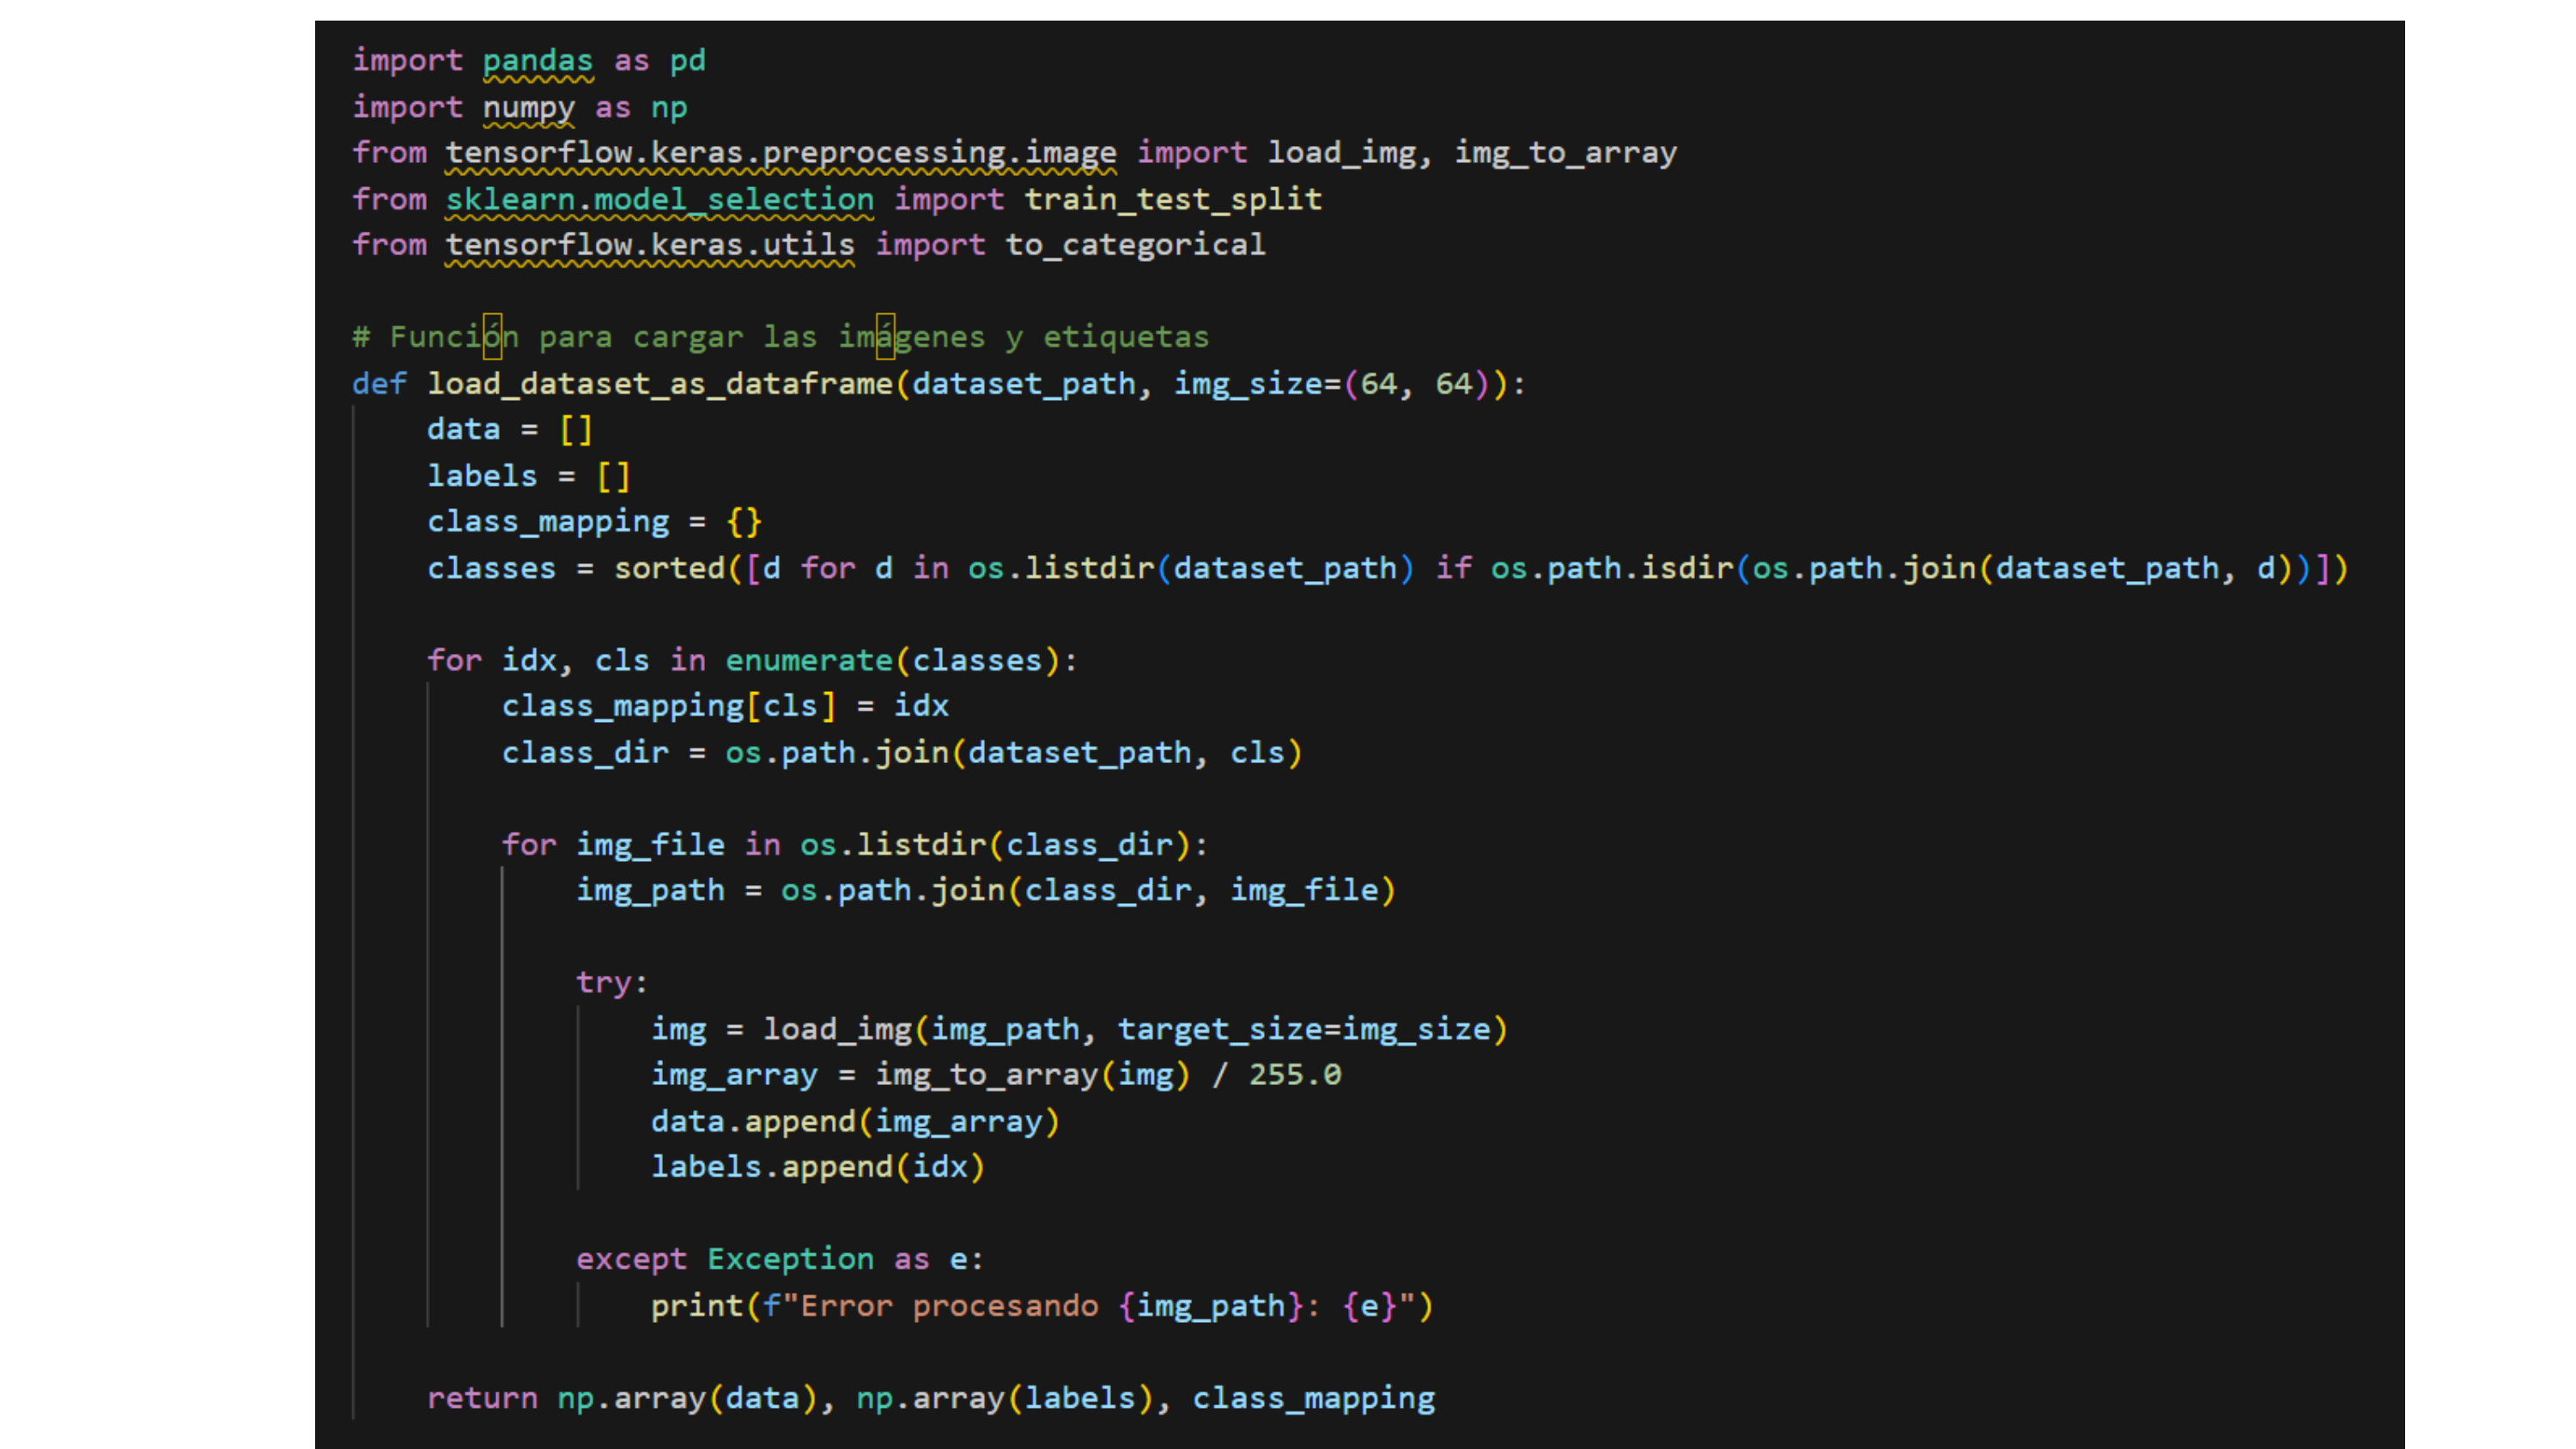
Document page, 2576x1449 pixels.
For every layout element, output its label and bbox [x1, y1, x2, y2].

picture [315, 21, 2405, 1449]
